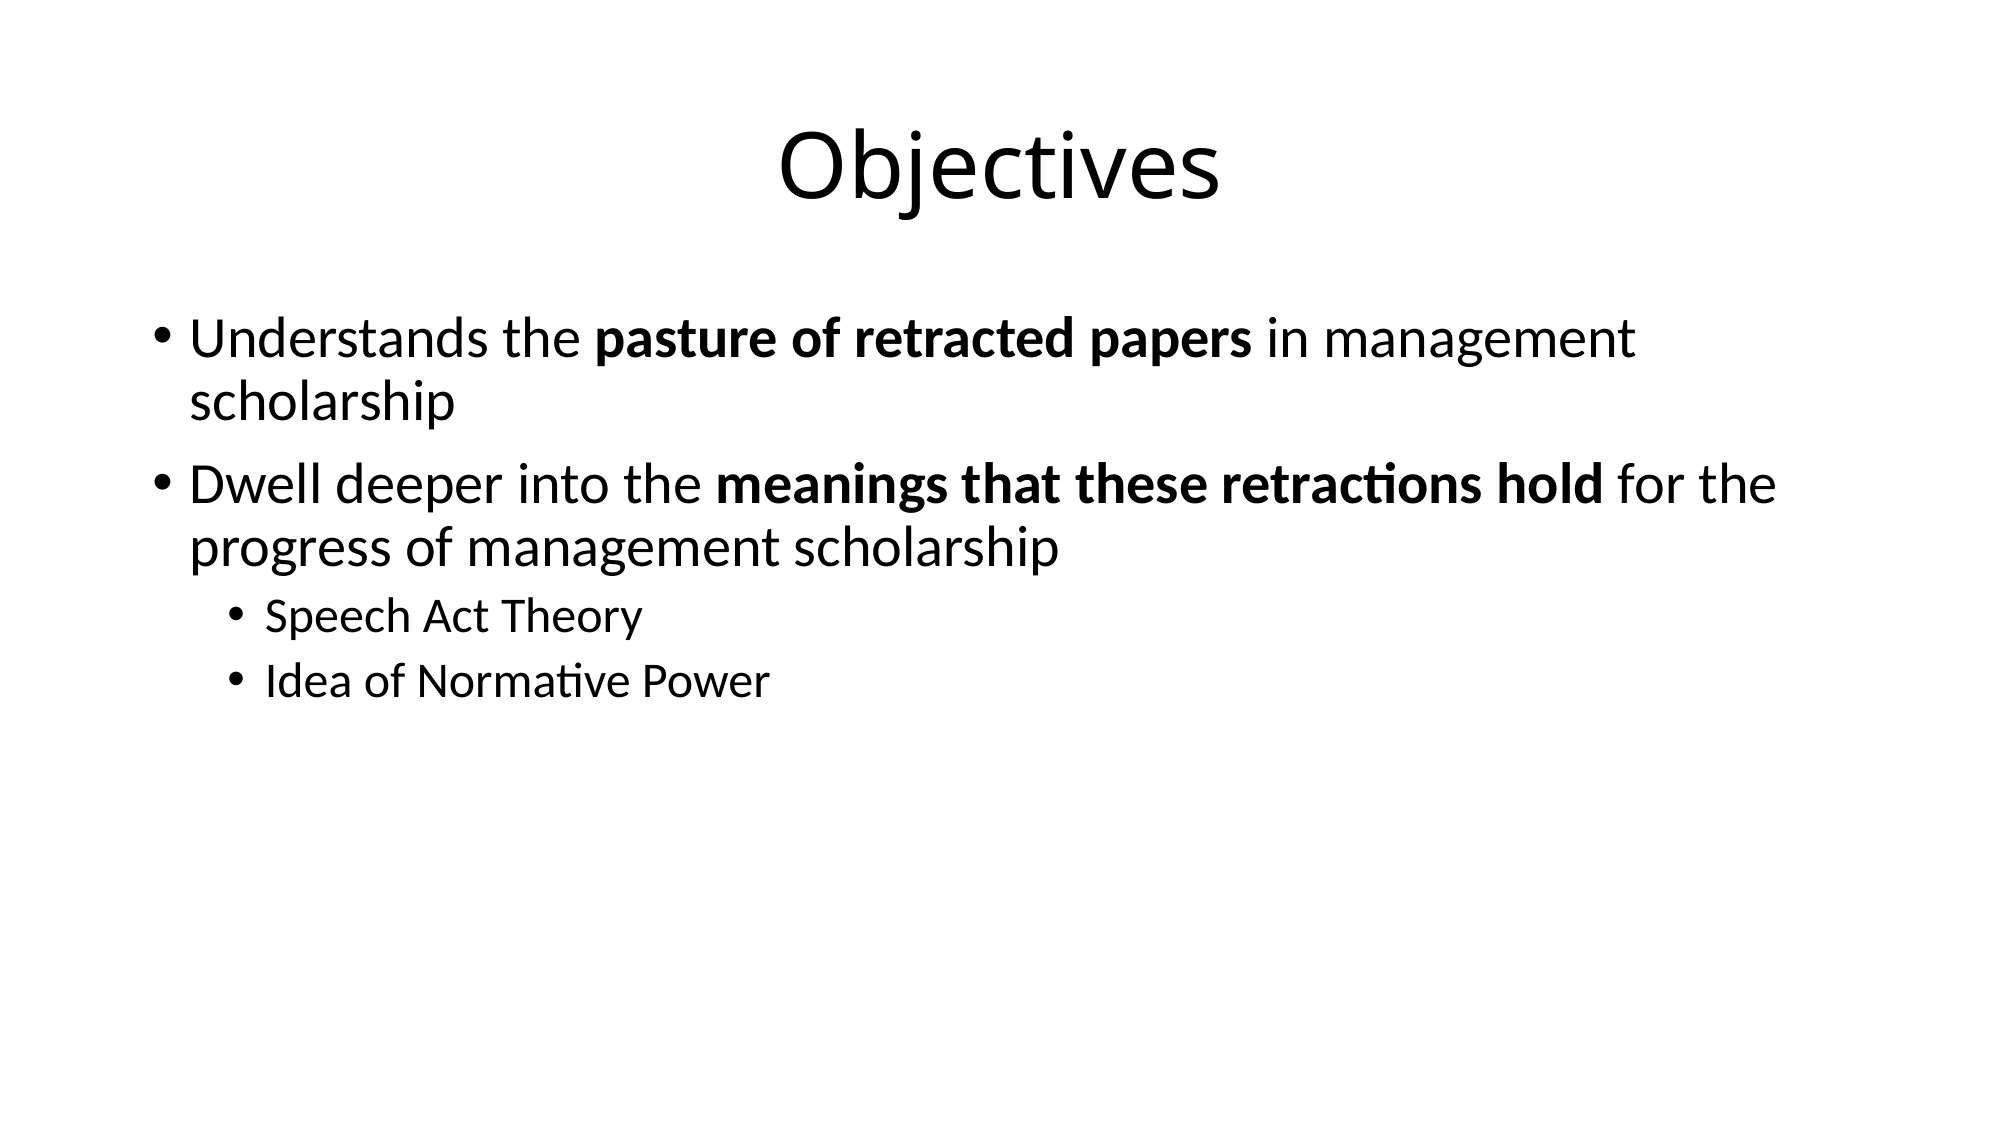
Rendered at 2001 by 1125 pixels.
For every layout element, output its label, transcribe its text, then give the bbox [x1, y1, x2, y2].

list Understands the pasture of retracted papers in management scholarship Dwell deeper into the meanings that these retractions hold for the progress of management scholarship Speech Act Theory Idea of Normative Power [137, 299, 1863, 1014]
title Objectives [137, 59, 1863, 278]
